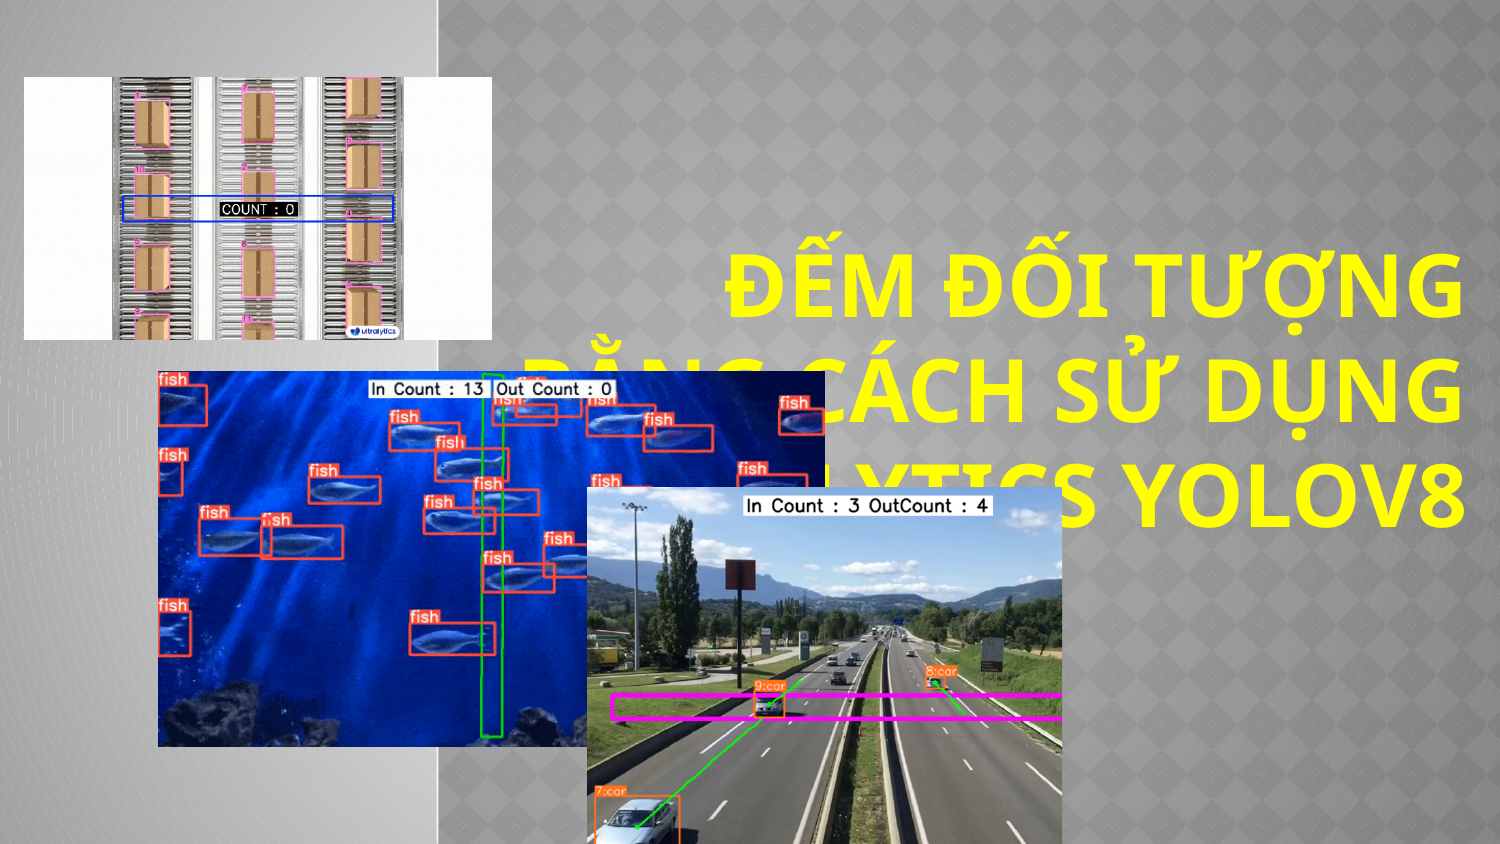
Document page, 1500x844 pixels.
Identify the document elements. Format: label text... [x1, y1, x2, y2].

picture [157, 371, 1063, 844]
picture [24, 76, 492, 340]
title Đếm đối tượng bằng cách sử dụng Ultralytics YOLOv8 [487, 296, 1475, 650]
